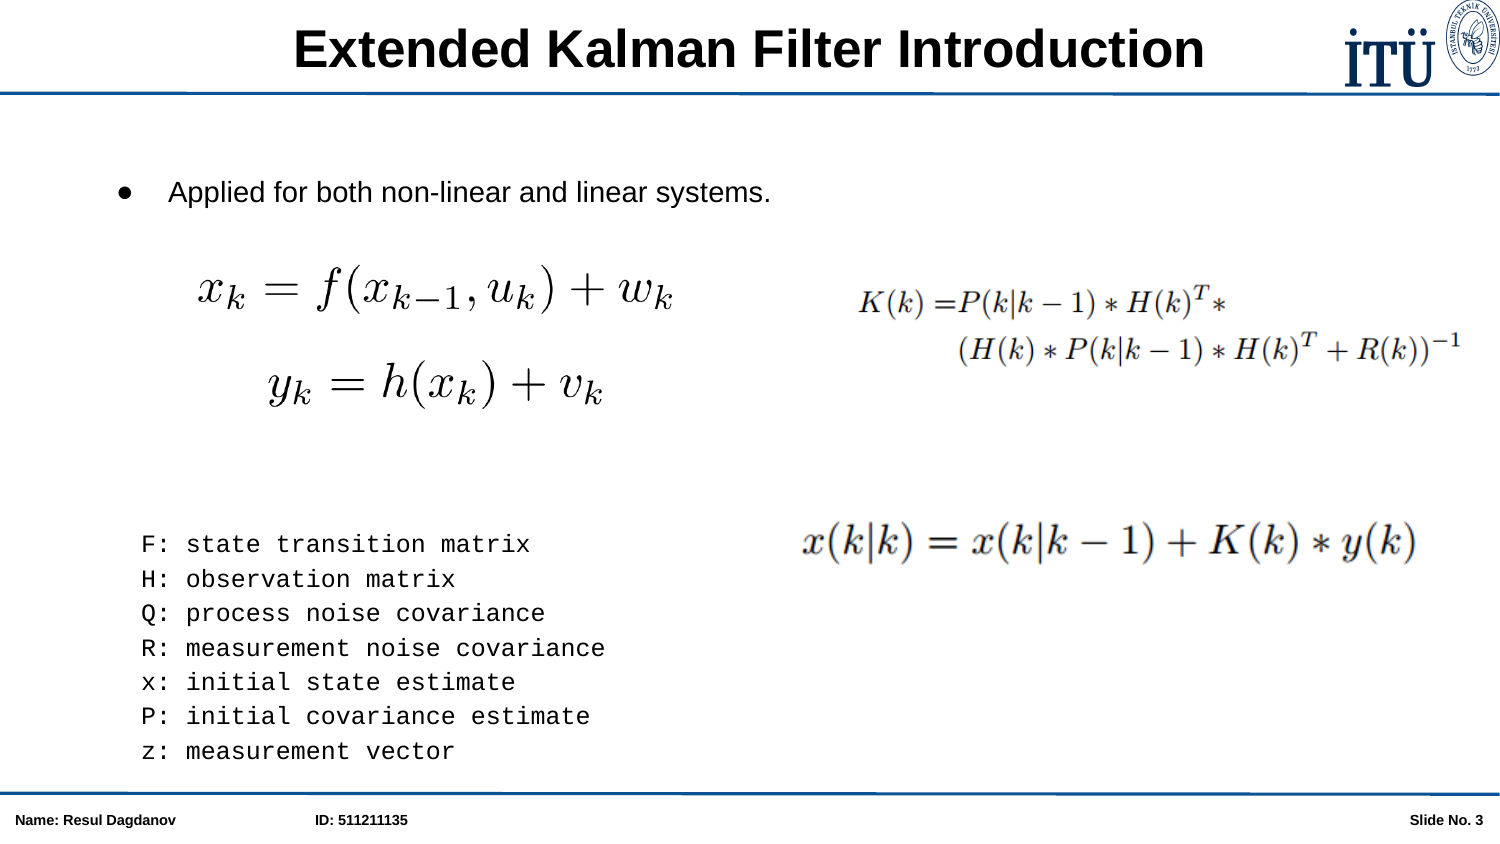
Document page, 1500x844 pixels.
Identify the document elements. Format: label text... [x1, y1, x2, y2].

picture [854, 271, 1475, 383]
picture [182, 234, 732, 436]
picture [1345, 0, 1500, 87]
text_box Extended Kalman Filter Introduction [51, 0, 1343, 94]
text_box Applied for both non-linear and linear systems. F: state transition matrix H: observation matrix Q: process noise covariance R: measurement noise covariance x: initial state estimate P: initial covariance estimate z: measurement vector [78, 141, 1422, 730]
picture [791, 503, 1431, 584]
text_box Slide No. 3 [1394, 795, 1500, 844]
text_box Name: Resul Dagdanov ID: 511211135 [0, 795, 708, 844]
